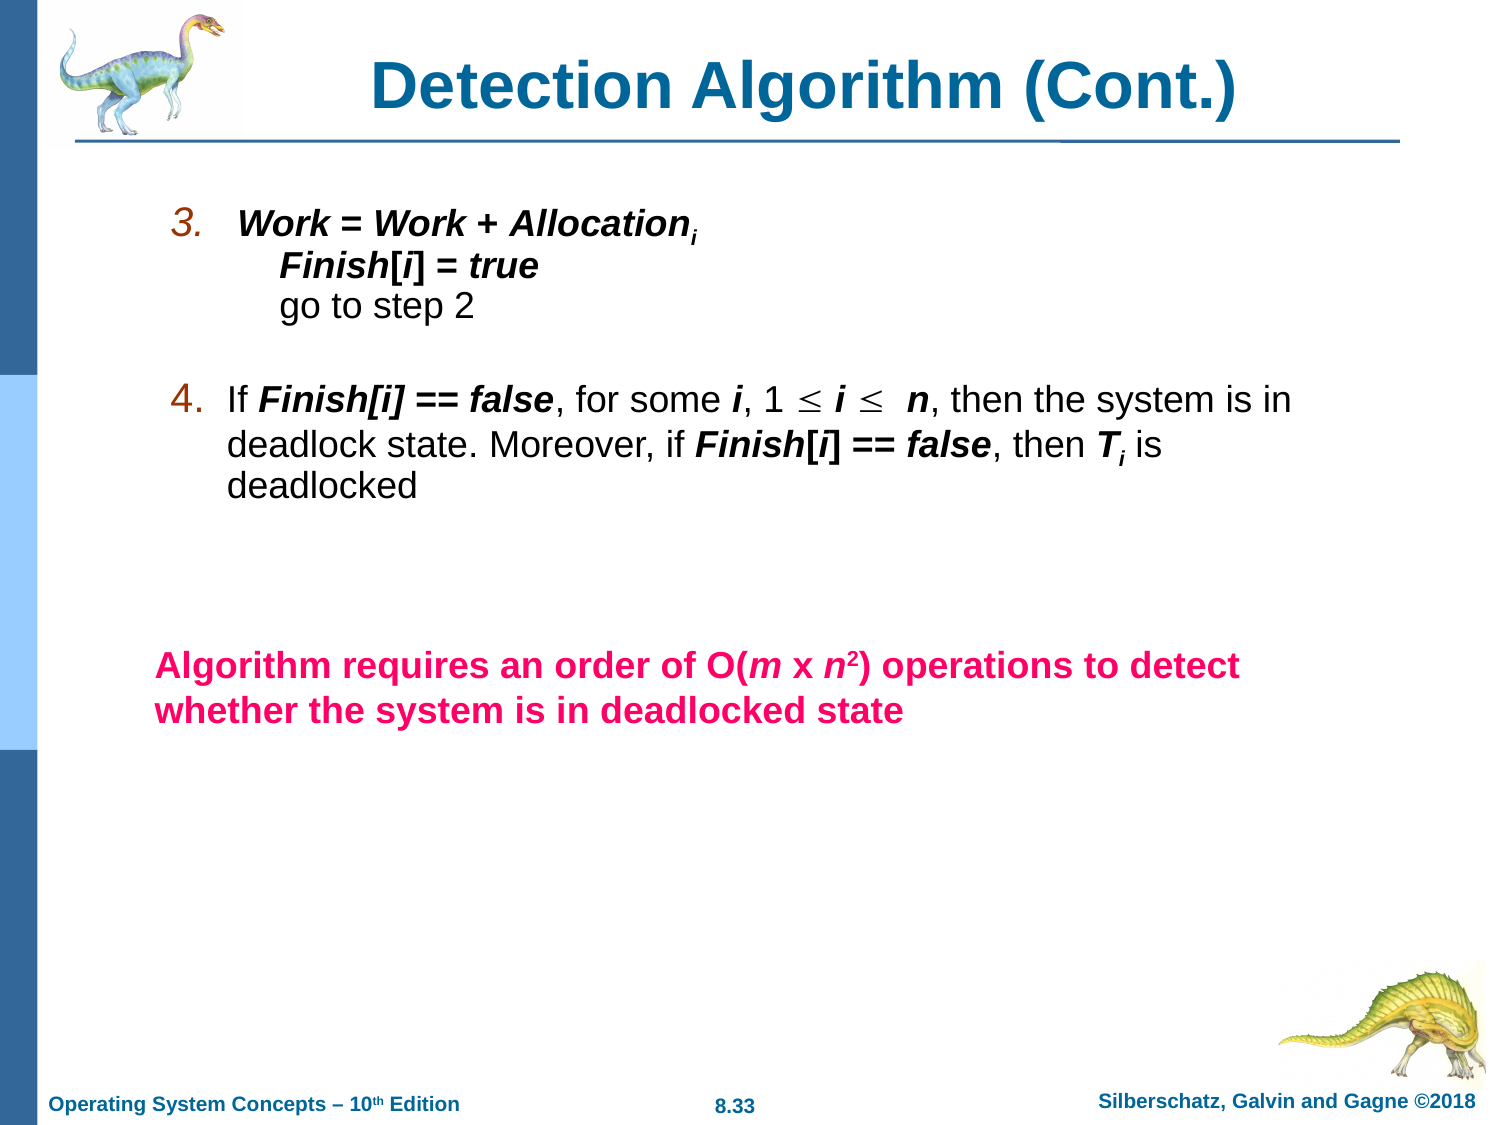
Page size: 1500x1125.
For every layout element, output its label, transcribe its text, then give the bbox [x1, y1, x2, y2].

list Work = Work + Allocationi Finish[i] = true go to step 2 If Finish[i] == false, for some i, 1  i  n, then the system is in deadlock state. Moreover, if Finish[i] == false, then Ti is deadlocked [155, 192, 1340, 569]
text_box Algorithm requires an order of O(m x n2) operations to detect whether the system is in deadlocked state [139, 633, 1402, 796]
title Detection Algorithm (Cont.) [185, 35, 1425, 130]
picture [1275, 959, 1486, 1090]
picture [46, 0, 243, 149]
